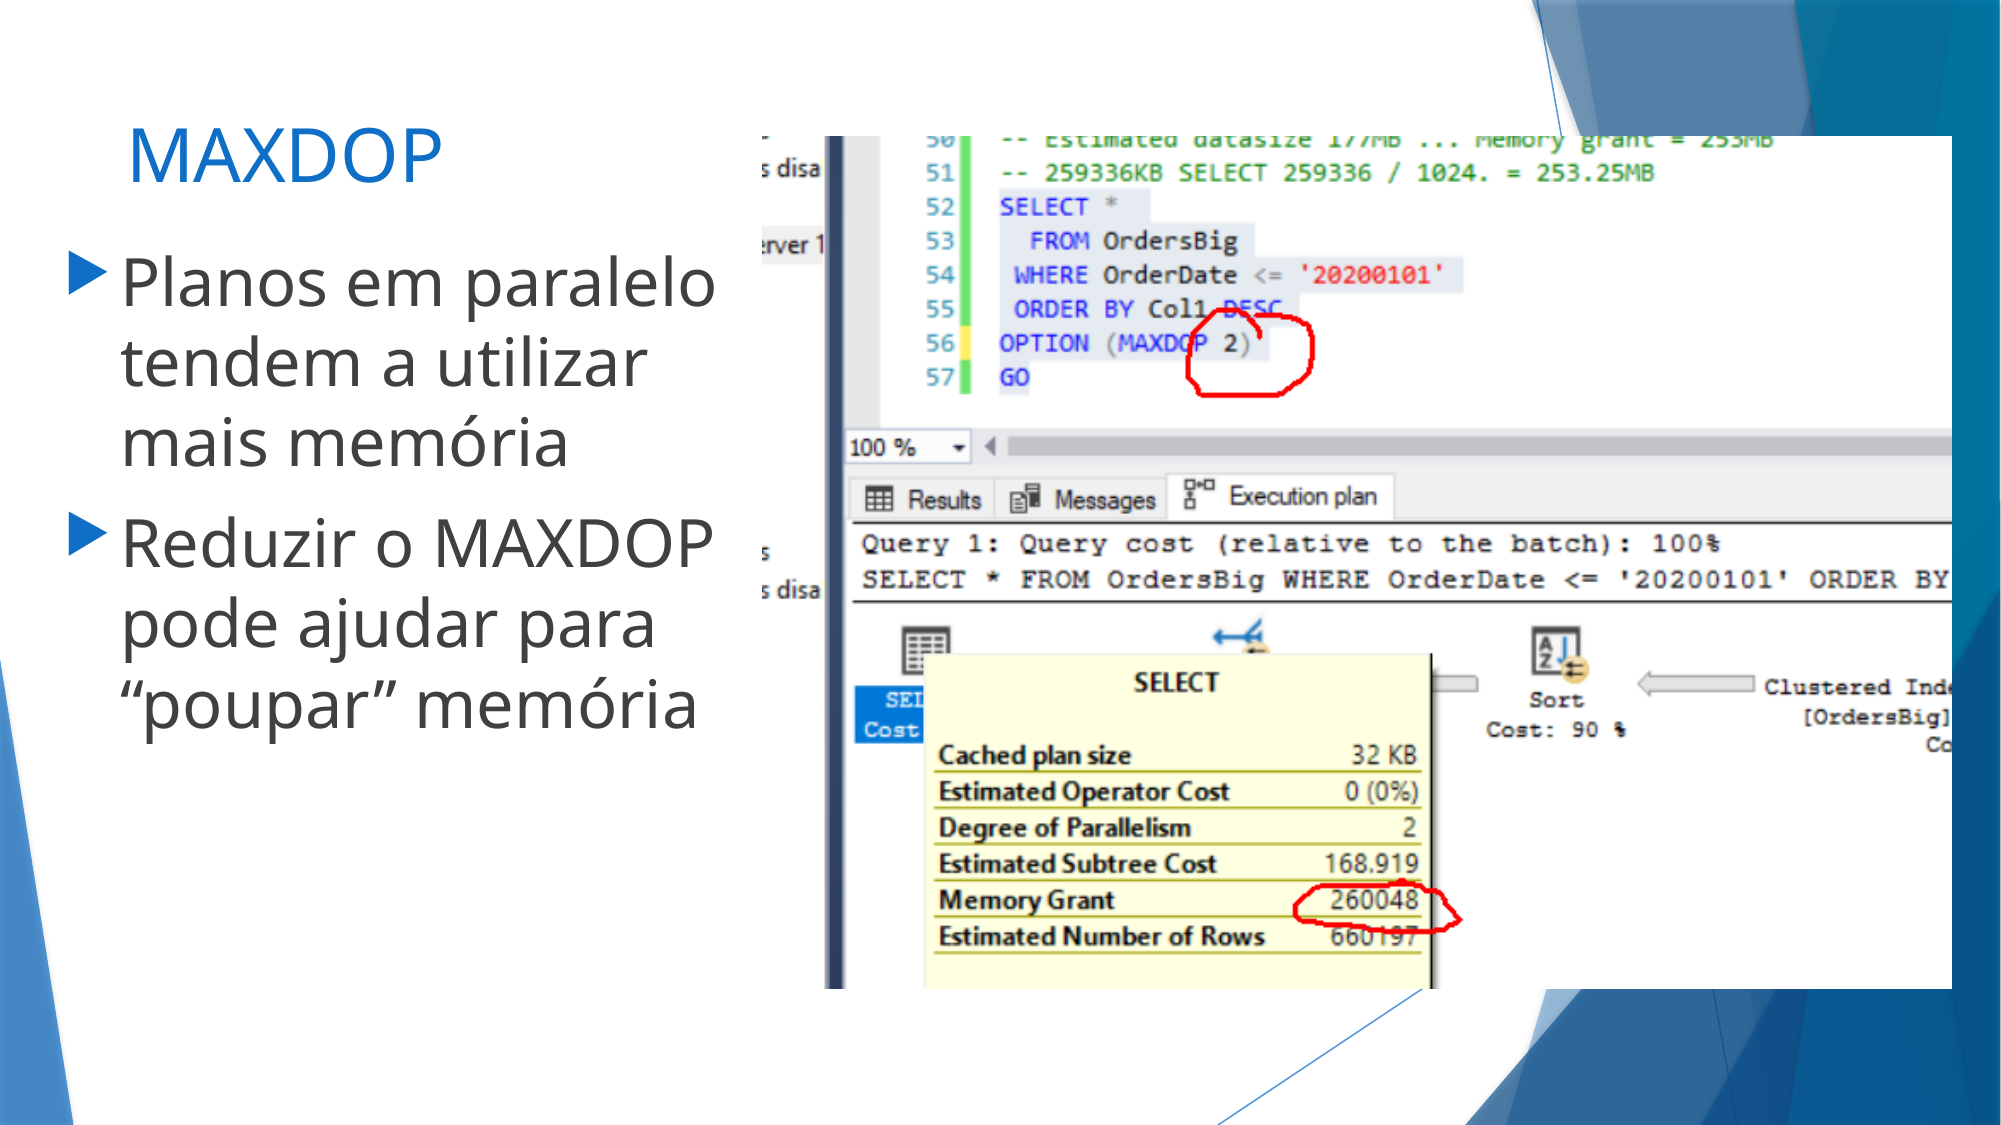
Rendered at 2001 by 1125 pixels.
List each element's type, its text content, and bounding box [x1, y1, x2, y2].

picture [762, 136, 1952, 989]
list Planos em paralelo tendem a utilizar mais memória Reduzir o MAXDOP pode ajudar para “poupar” memória [48, 232, 743, 1005]
title MAXDOP [111, 99, 1522, 317]
